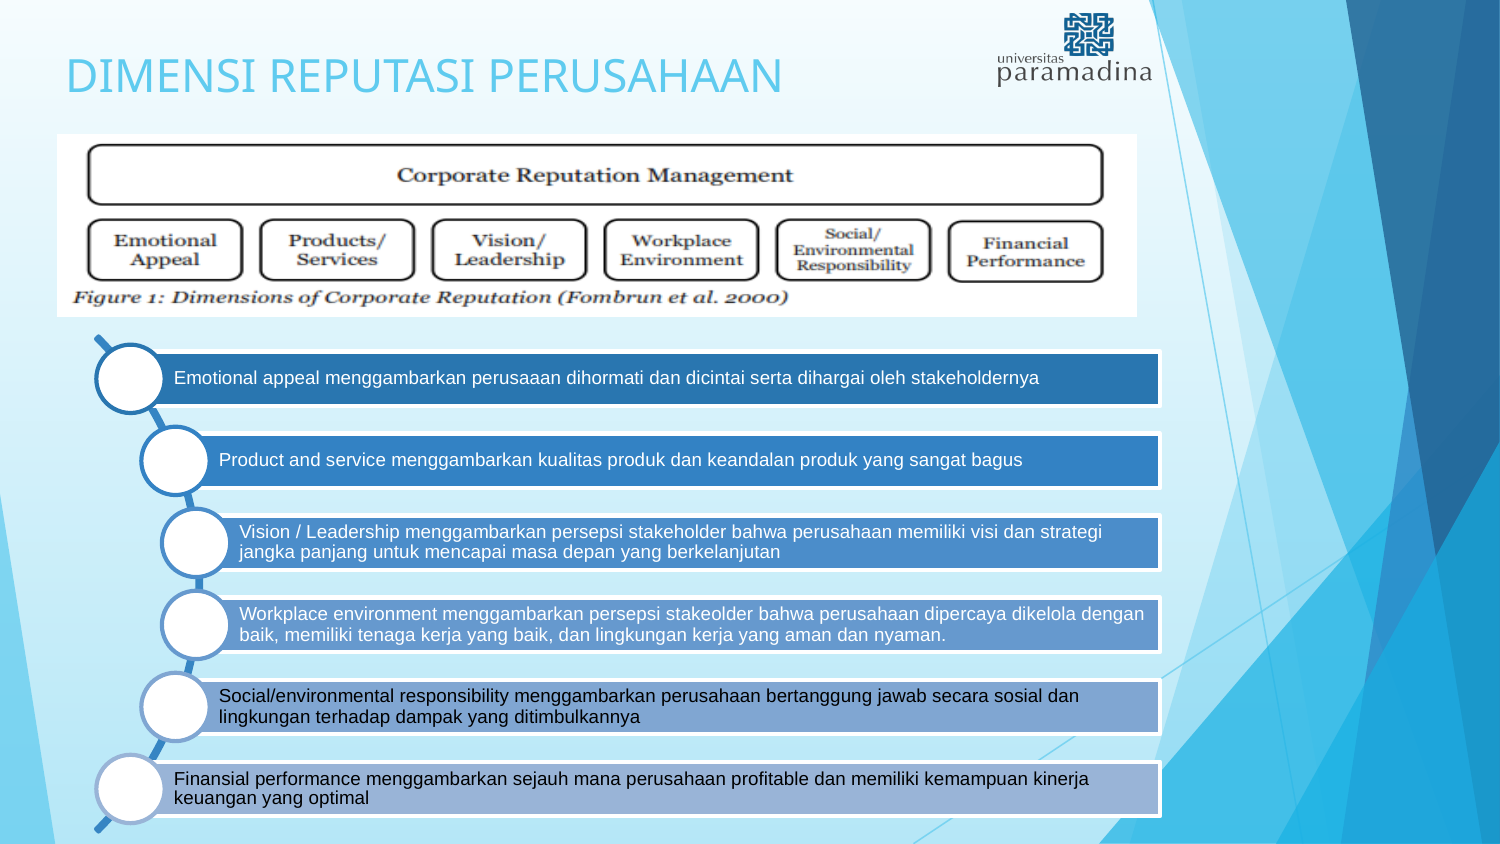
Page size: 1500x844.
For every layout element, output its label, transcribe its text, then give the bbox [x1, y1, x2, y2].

text_box DIMENSI REPUTASI PERUSAHAAN [57, 43, 1251, 150]
picture [57, 134, 1137, 317]
picture [998, 13, 1153, 87]
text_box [87, 323, 1167, 844]
